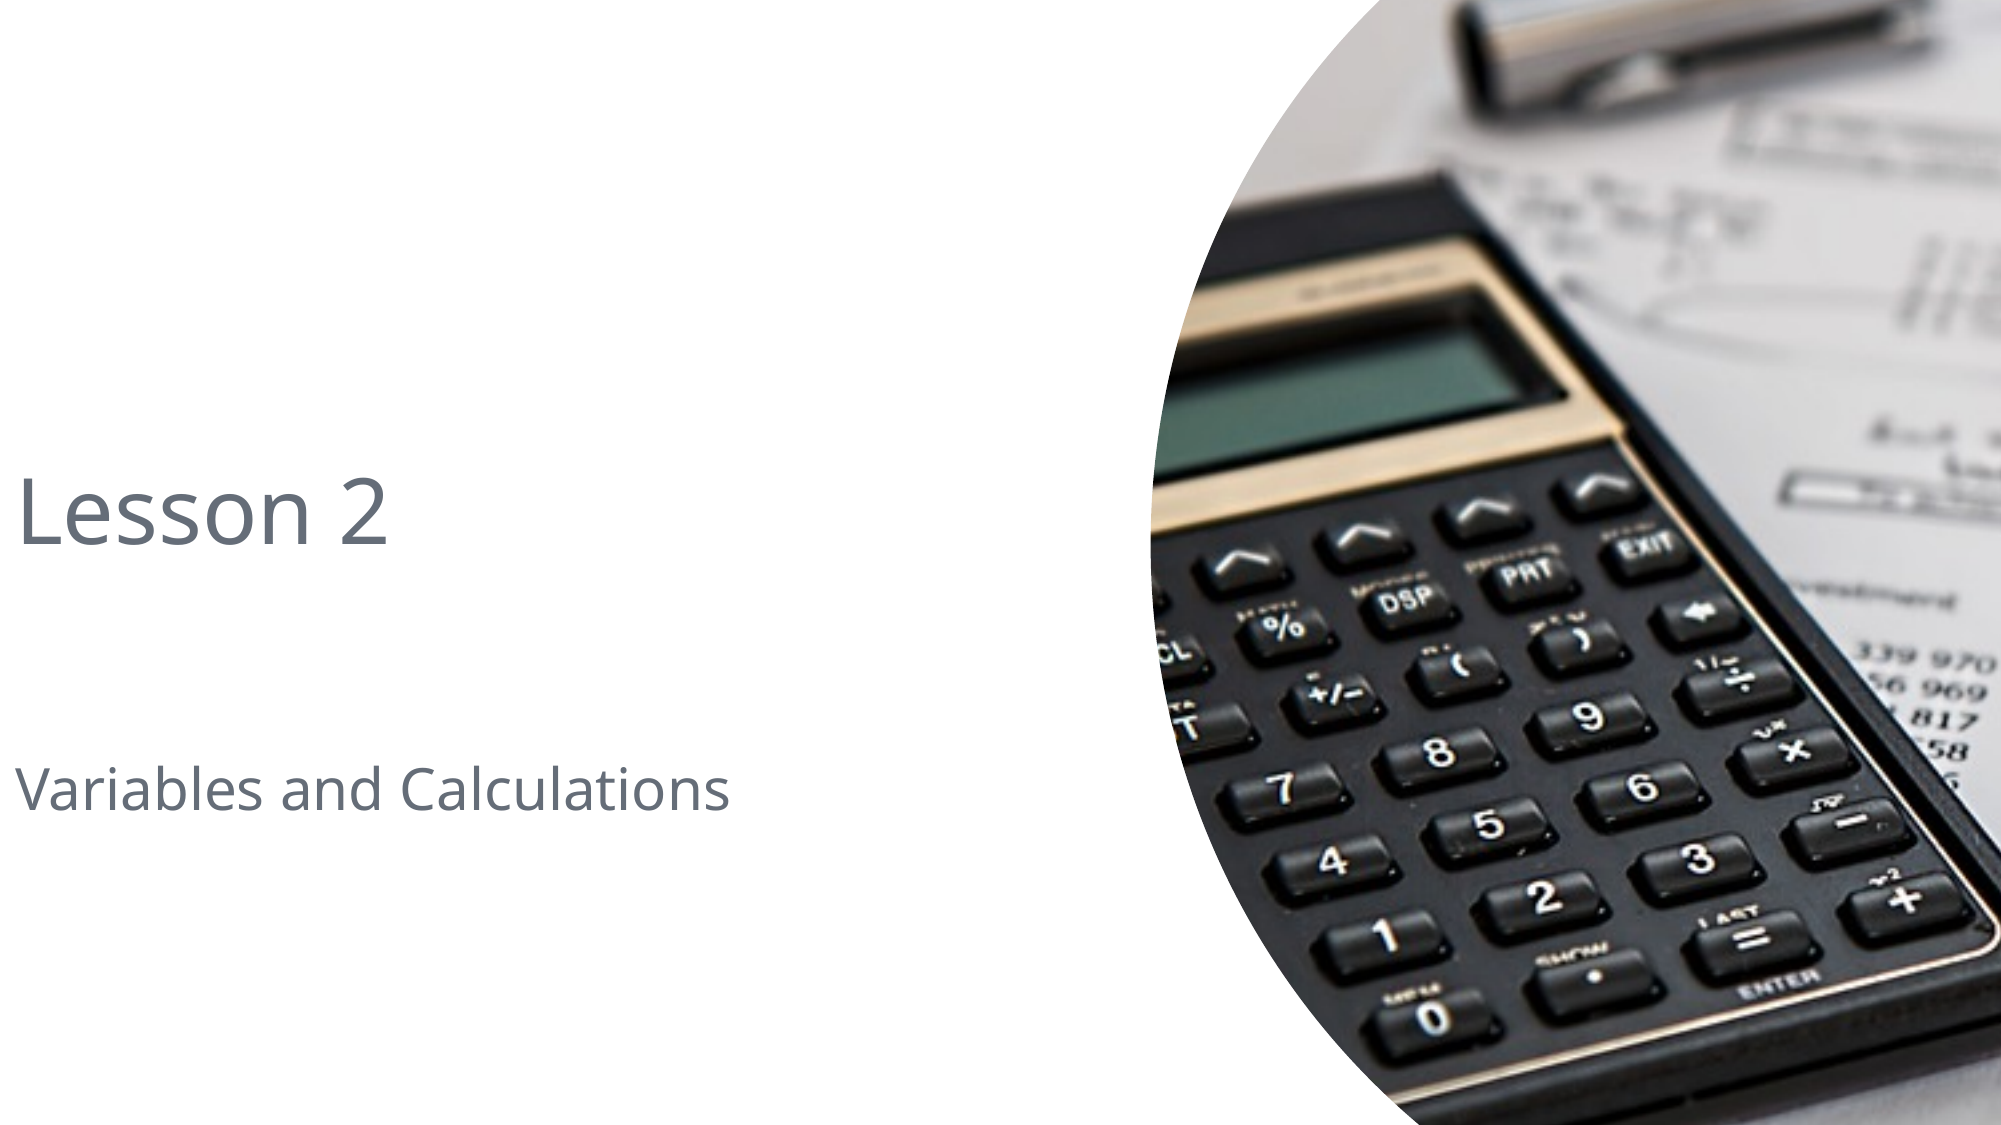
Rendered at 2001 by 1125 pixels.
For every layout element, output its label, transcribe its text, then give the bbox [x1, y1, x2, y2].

picture [1150, 0, 2001, 1125]
title Lesson 2 [0, 280, 1150, 749]
list Variables and Calculations [0, 752, 1150, 999]
